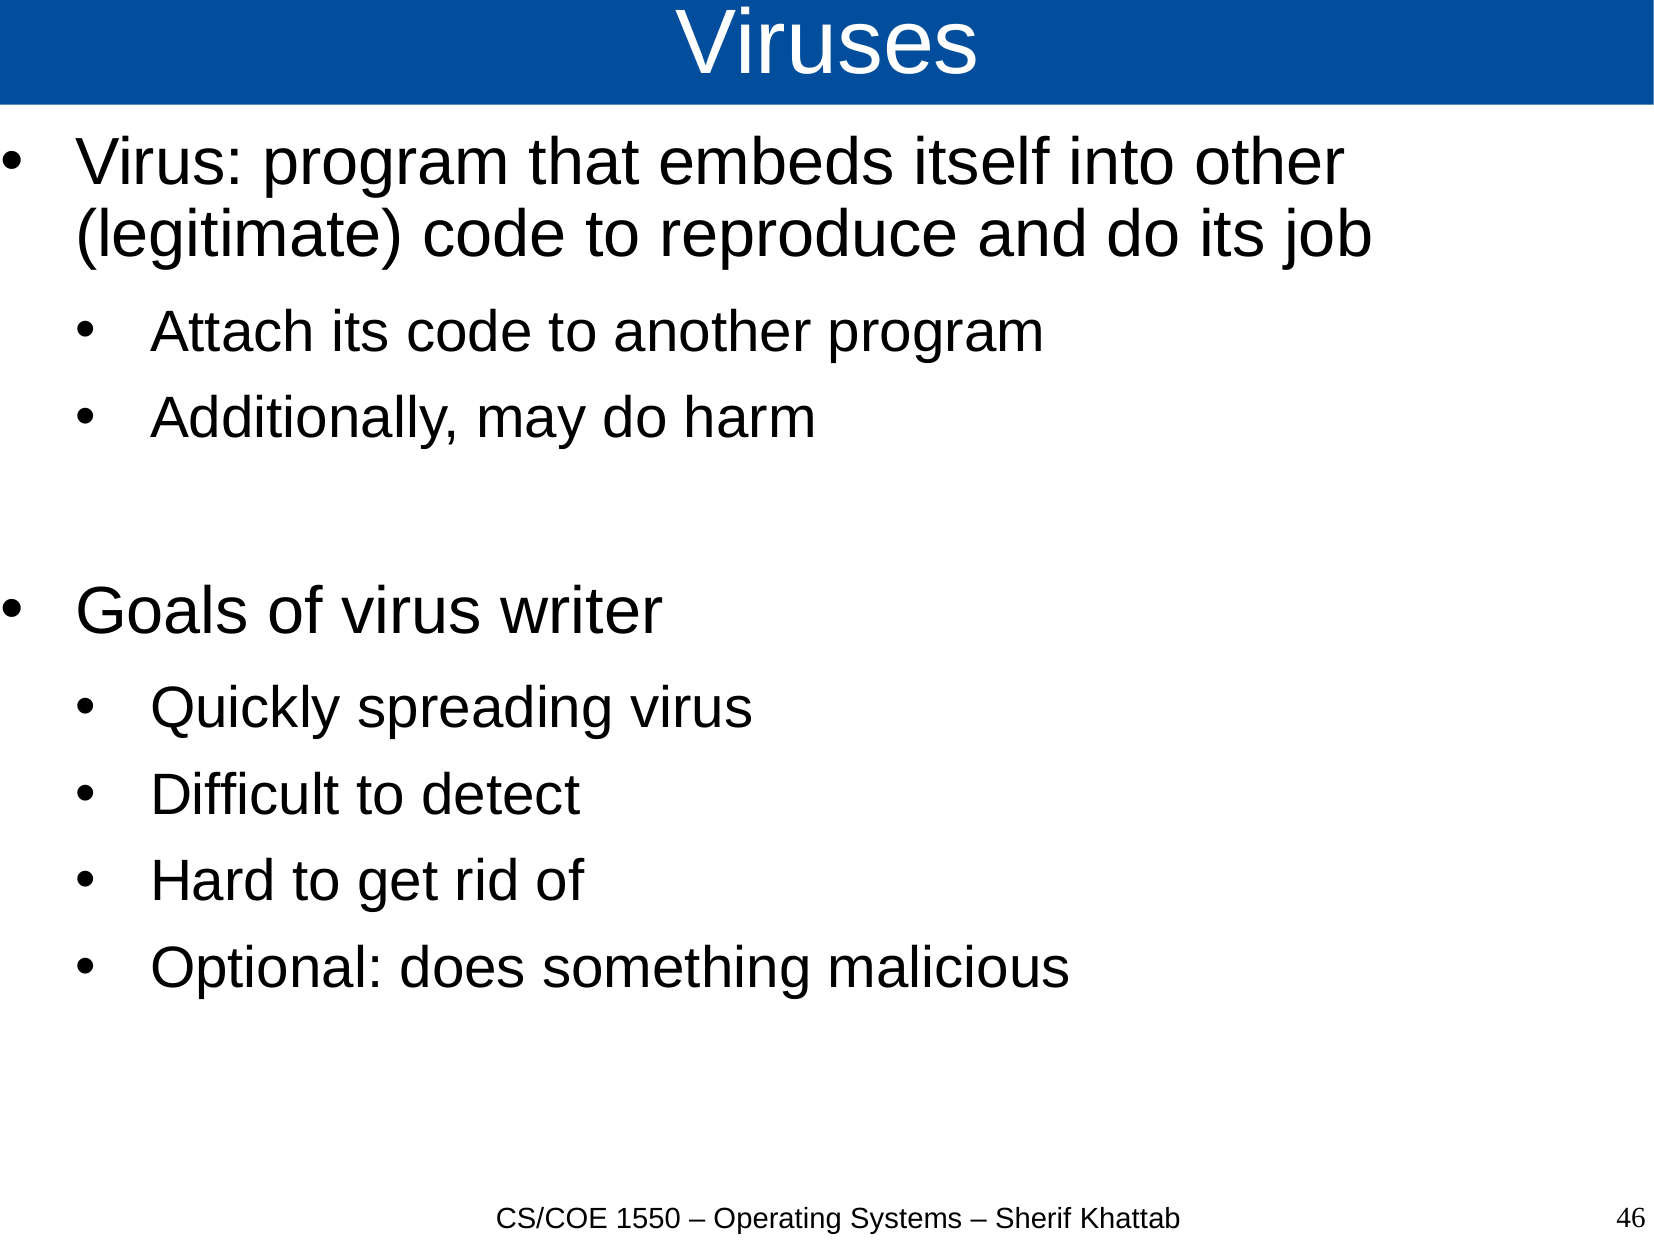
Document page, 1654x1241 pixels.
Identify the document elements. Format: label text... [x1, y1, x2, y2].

slide_number 46 [1265, 1200, 1647, 1241]
list Virus: program that embeds itself into other (legitimate) code to reproduce and do its job Attach its code to another program Additionally, may do harm Goals of virus writer Quickly spreading virus Difficult to detect Hard to get rid of Optional: does something malicious [0, 127, 1654, 1195]
footer CS/COE 1550 – Operating Systems – Sherif Khattab [460, 1201, 1217, 1241]
title Viruses [0, 0, 1654, 105]
